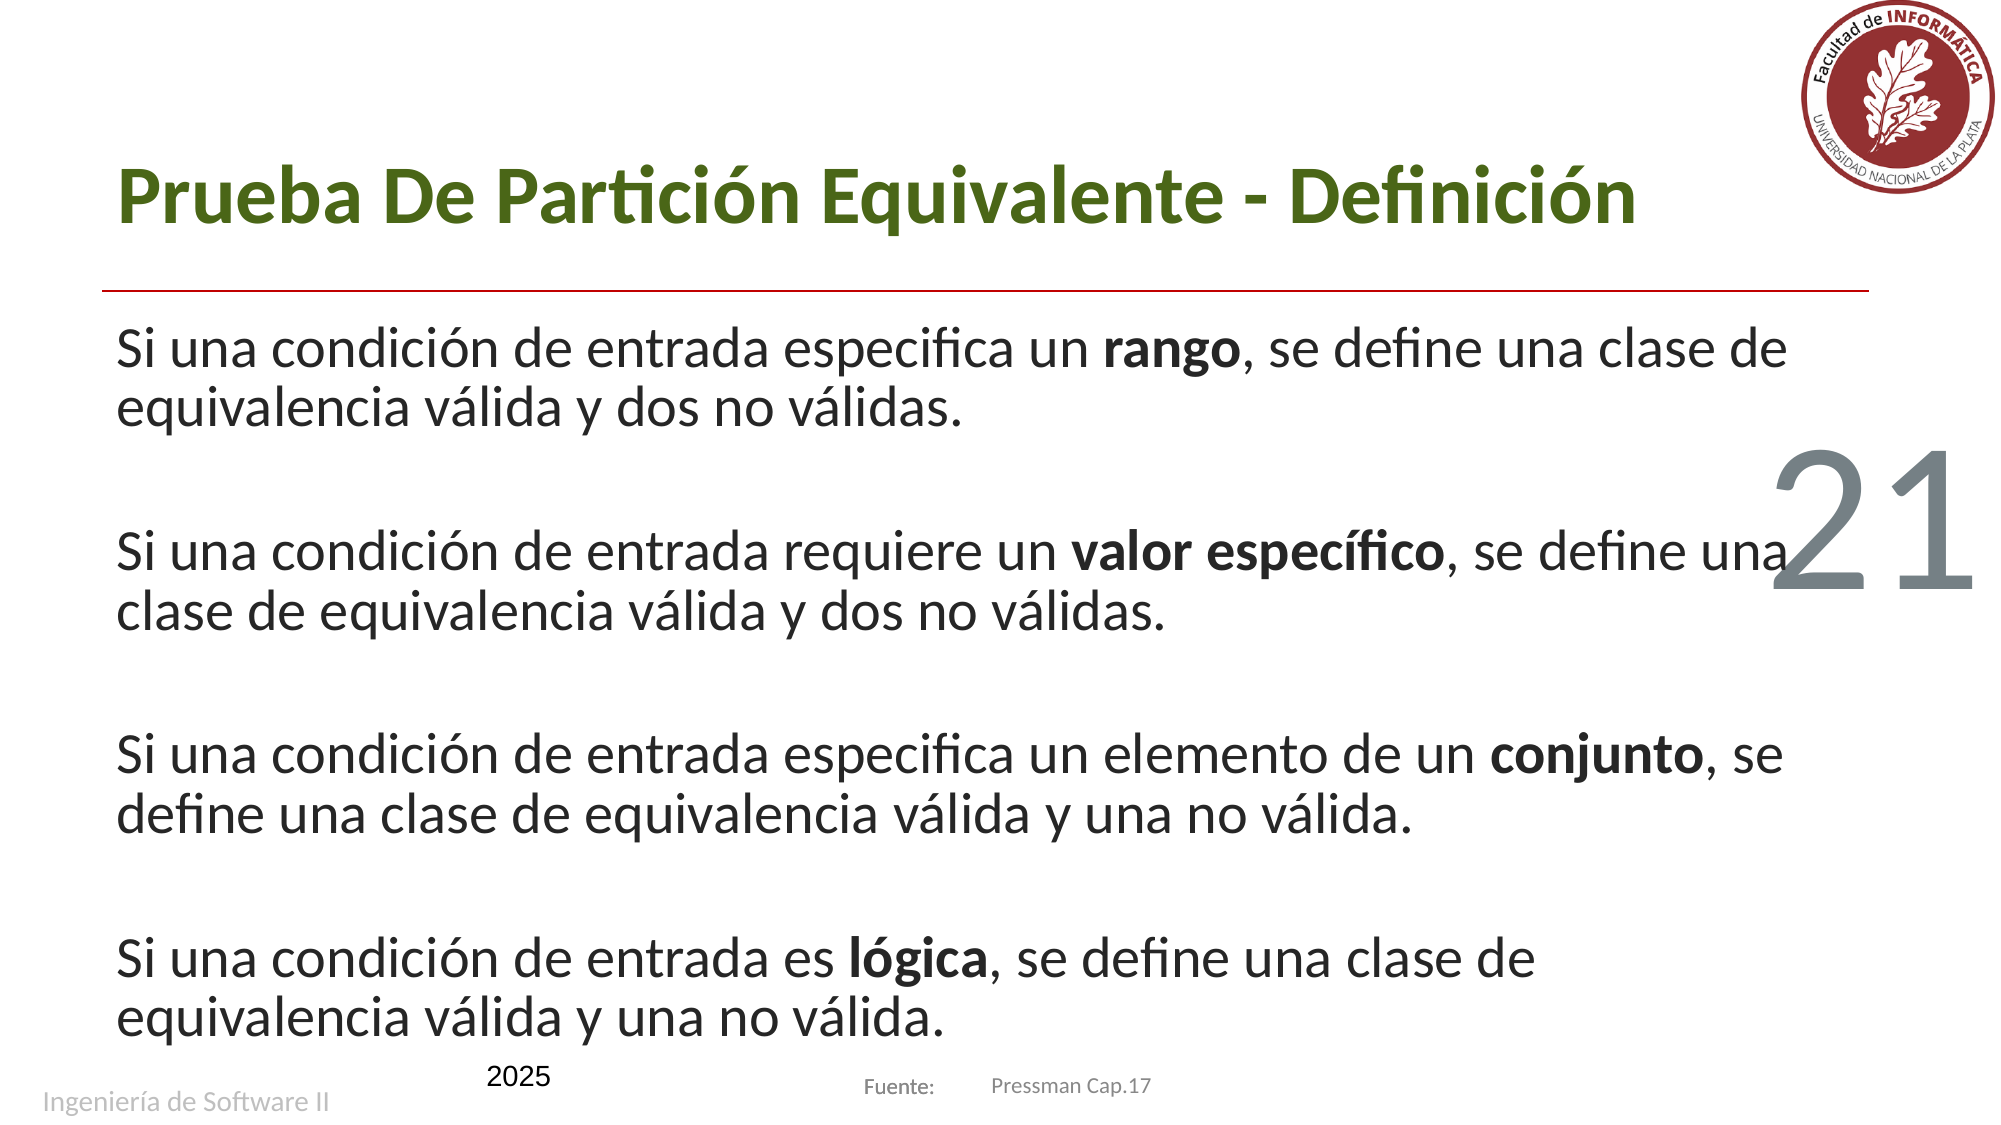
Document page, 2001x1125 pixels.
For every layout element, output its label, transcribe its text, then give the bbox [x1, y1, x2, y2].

slide_number 21 [1847, 467, 1998, 640]
title Prueba De Partición Equivalente - Definición [102, 105, 1747, 291]
list Pressman Cap.17 [976, 1067, 1332, 1118]
footer Ingeniería de Software II [27, 1075, 382, 1111]
list Si una condición de entrada especifica un rango, se define una clase de equivalencia válida y dos no válidas. Si una condición de entrada requiere un valor específico, se define una clase de equivalencia válida y dos no válidas. Si una condición de entrada especifica un elemento de un conjunto, se define una clase de equivalencia válida y una no válida. Si una condición de entrada es lógica, se define una clase de equivalencia válida y una no válida. [44, 312, 1847, 1047]
picture [1801, 0, 2000, 195]
